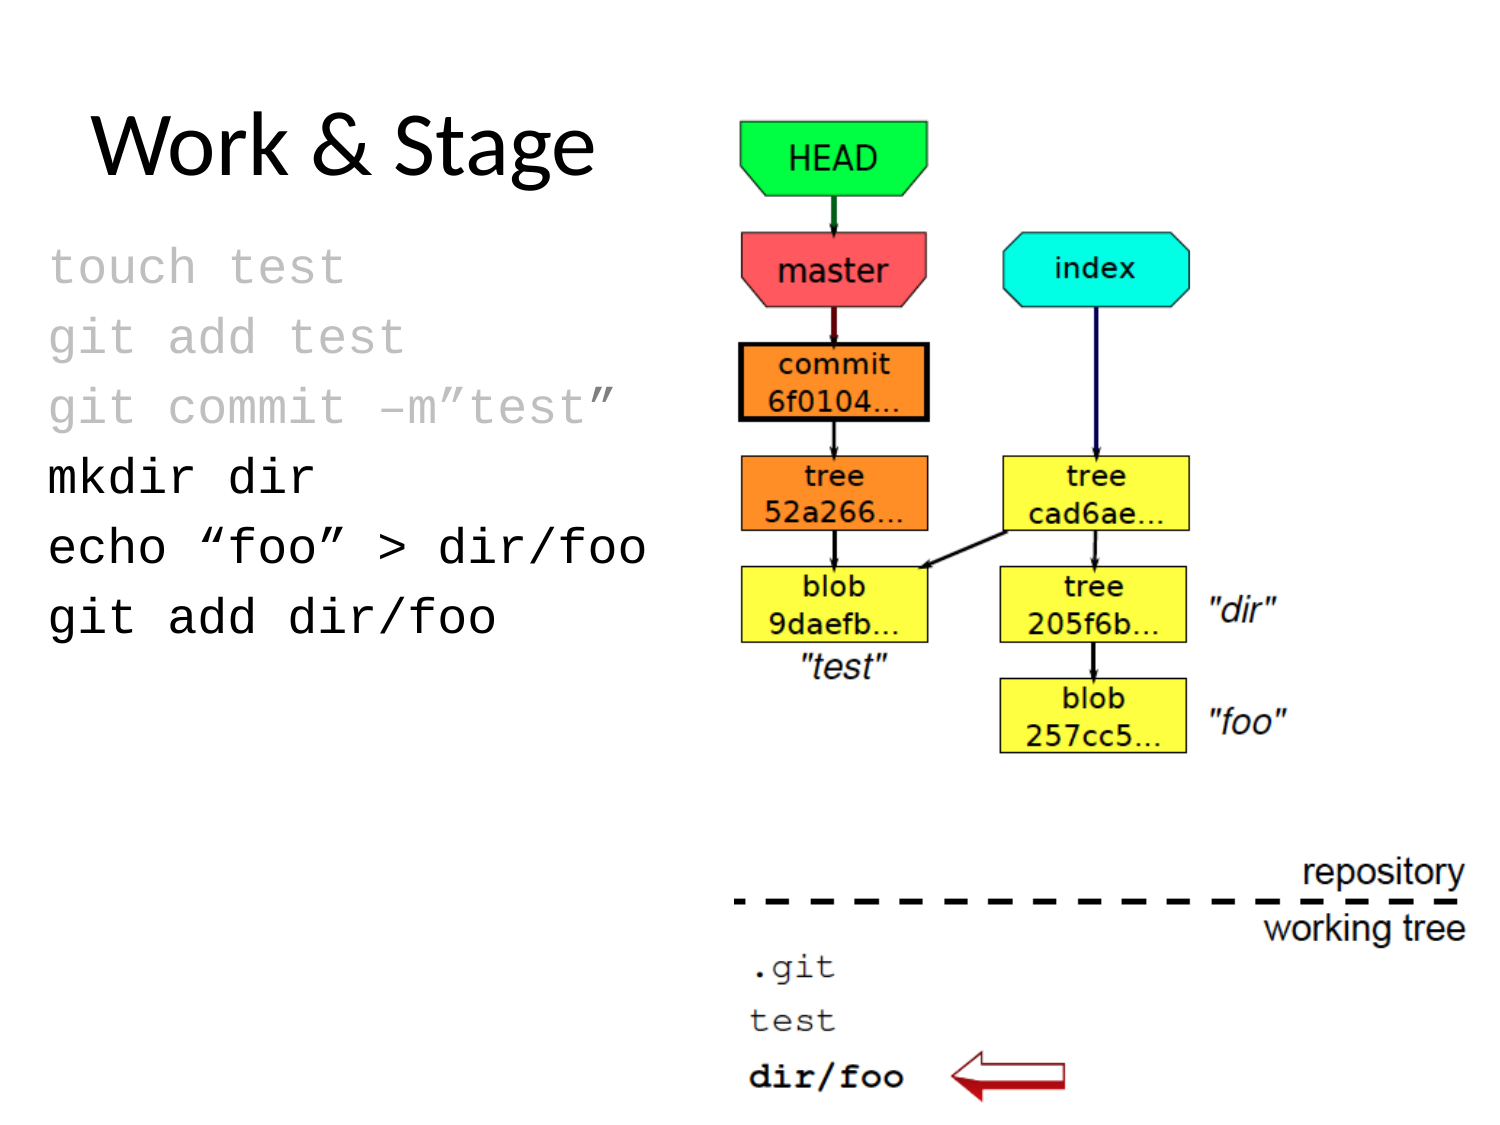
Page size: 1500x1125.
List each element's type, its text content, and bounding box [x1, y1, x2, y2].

picture [733, 117, 1485, 1114]
list touch test git add test git commit –m”test” mkdir dir echo “foo” > dir/foo git add dir/foo [32, 225, 720, 1005]
title Work & Stage [75, 45, 1425, 233]
